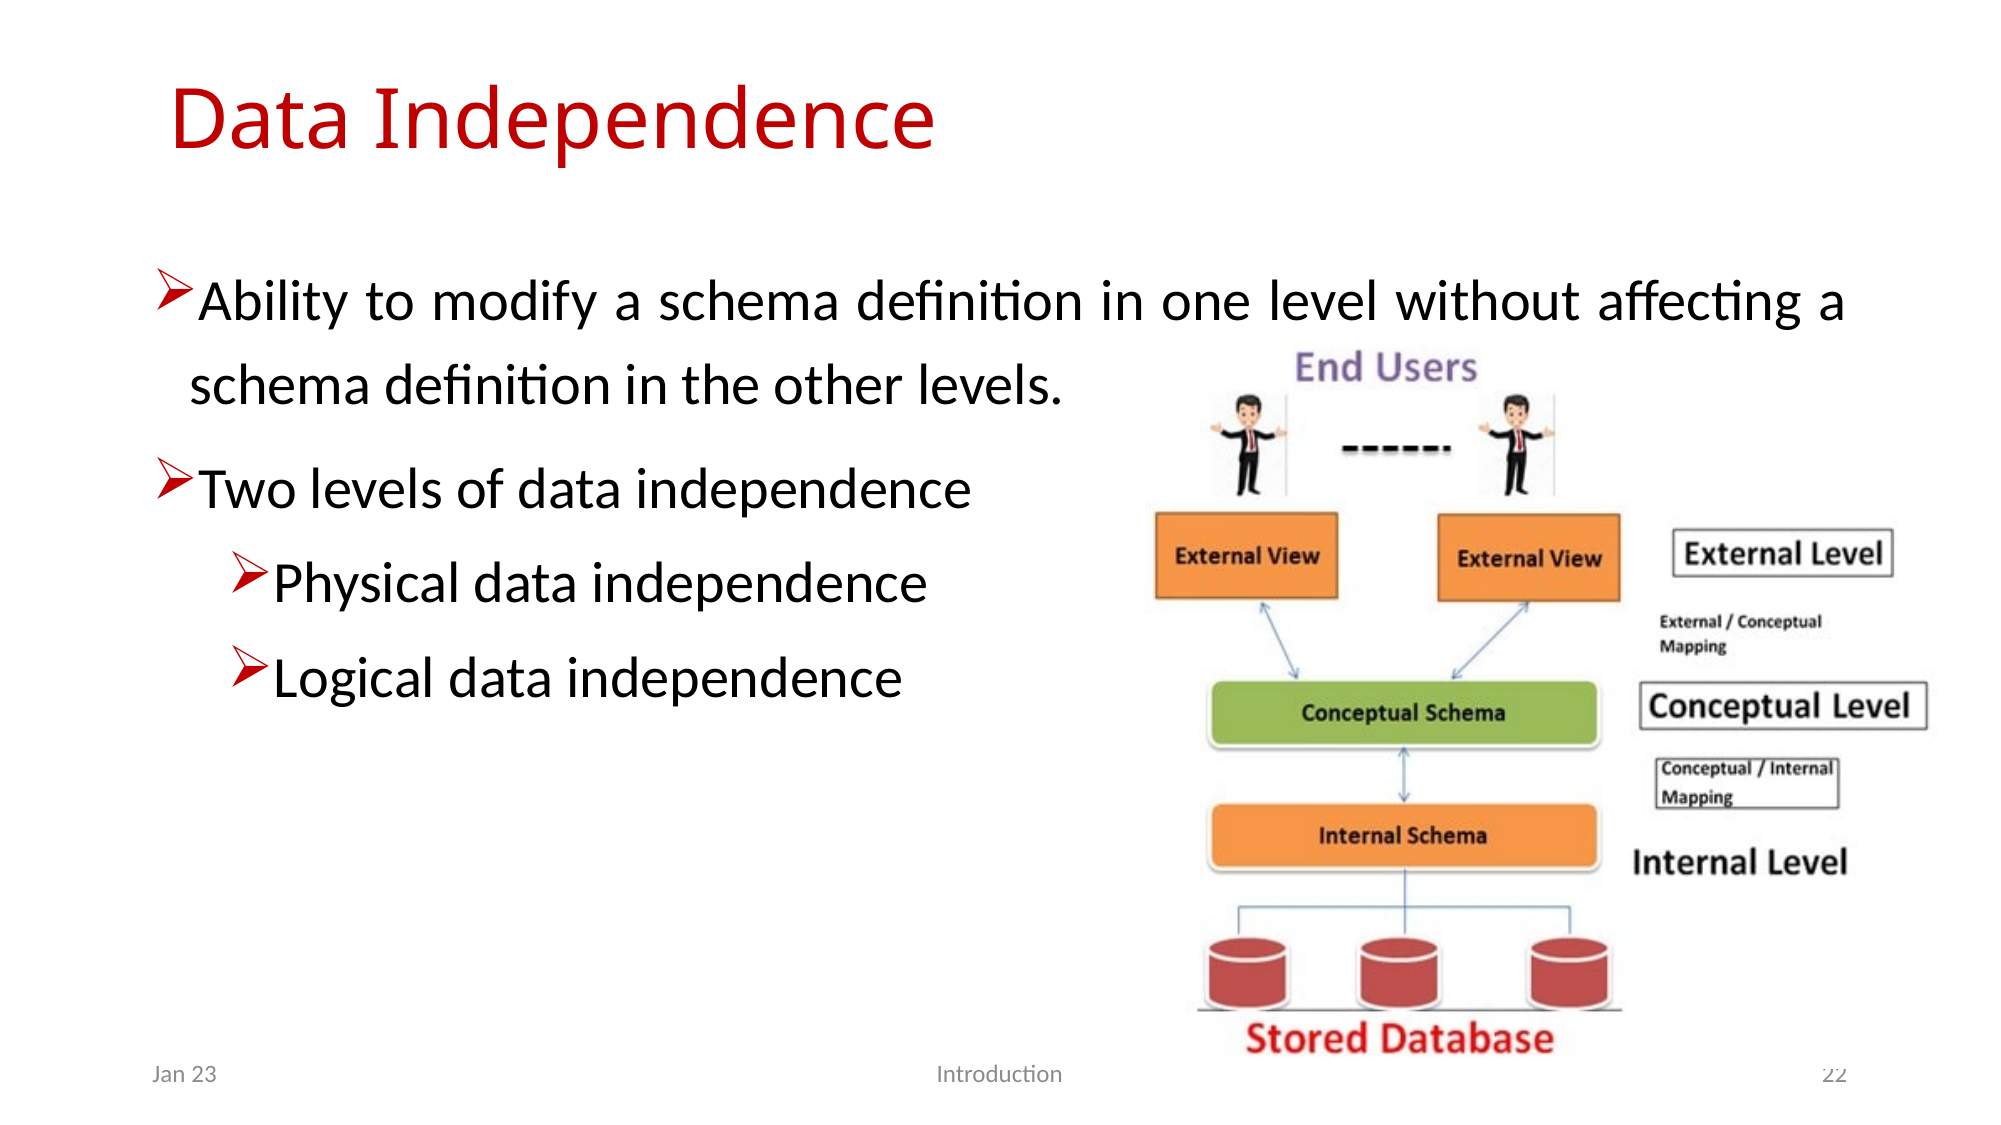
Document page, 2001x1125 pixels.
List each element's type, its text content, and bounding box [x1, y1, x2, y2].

title Data Independence [153, 2, 1804, 240]
list Ability to modify a schema definition in one level without affecting a schema definition in the other levels. Two levels of data independence Physical data independence Logical data independence [137, 240, 1863, 791]
slide_number 22 [1412, 1069, 1863, 1103]
footer Introduction [662, 1042, 1338, 1103]
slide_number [137, 1042, 588, 1103]
picture [1128, 342, 1938, 1069]
